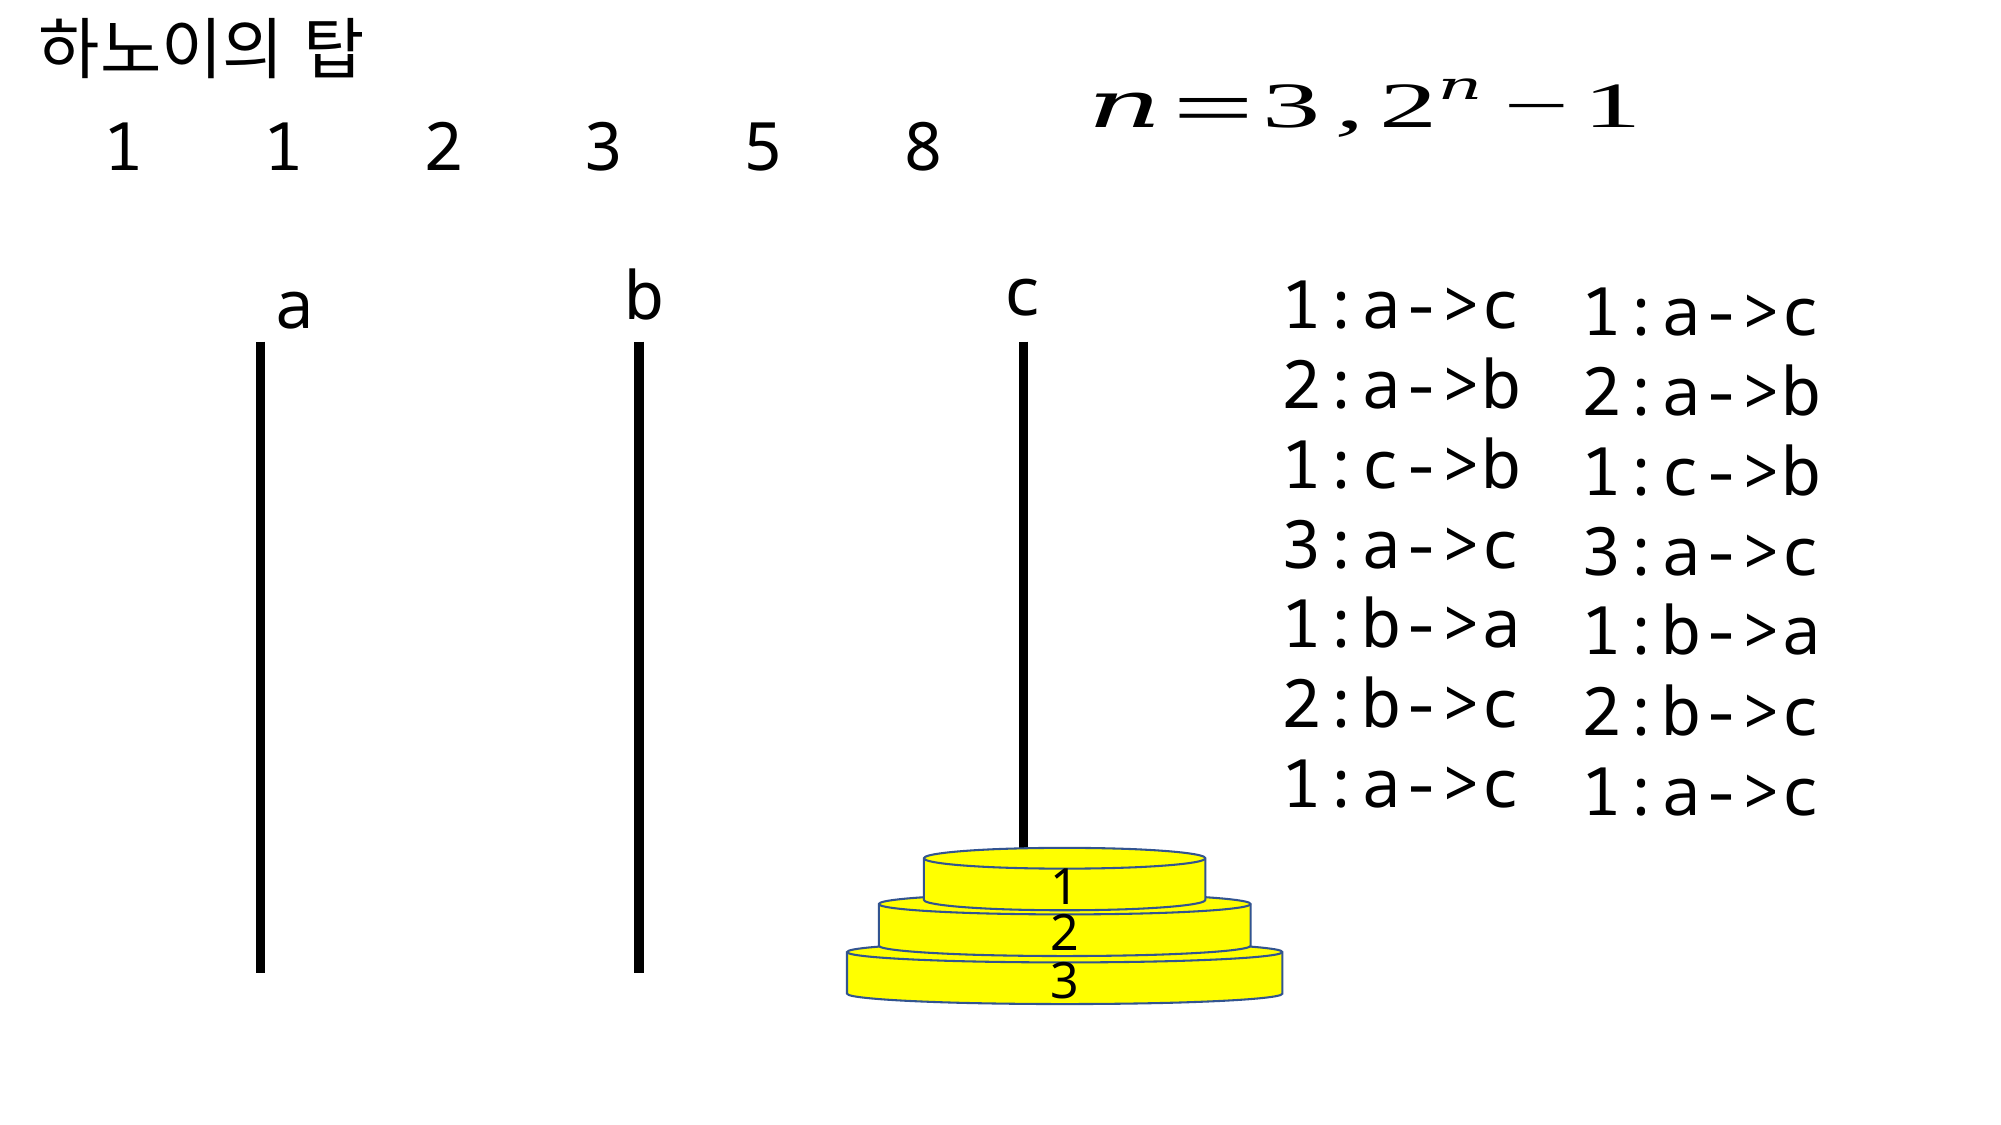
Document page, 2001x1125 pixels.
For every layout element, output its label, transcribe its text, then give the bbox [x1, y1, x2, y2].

text_box 1:a->c 2:a->b 1:c->b 3:a->c 1:b->a 2:b->c 1:a->c [1267, 254, 1537, 829]
text_box 3 [845, 945, 1284, 1006]
text_box 2 [1024, 896, 1252, 958]
text_box 2 [877, 896, 1023, 957]
text_box 하노이의 탑 [23, 0, 380, 95]
text_box 1 1 2 3 5 8 [88, 95, 958, 191]
text_box b [610, 245, 680, 341]
text_box 1 [1024, 846, 1207, 912]
text_box a [259, 254, 330, 349]
text_box 1:a->c 2:a->b 1:c->b 3:a->c 1:b->a 2:b->c 1:a->c [1566, 261, 1837, 836]
text_box 1 [922, 847, 1023, 911]
text_box c [988, 241, 1059, 337]
